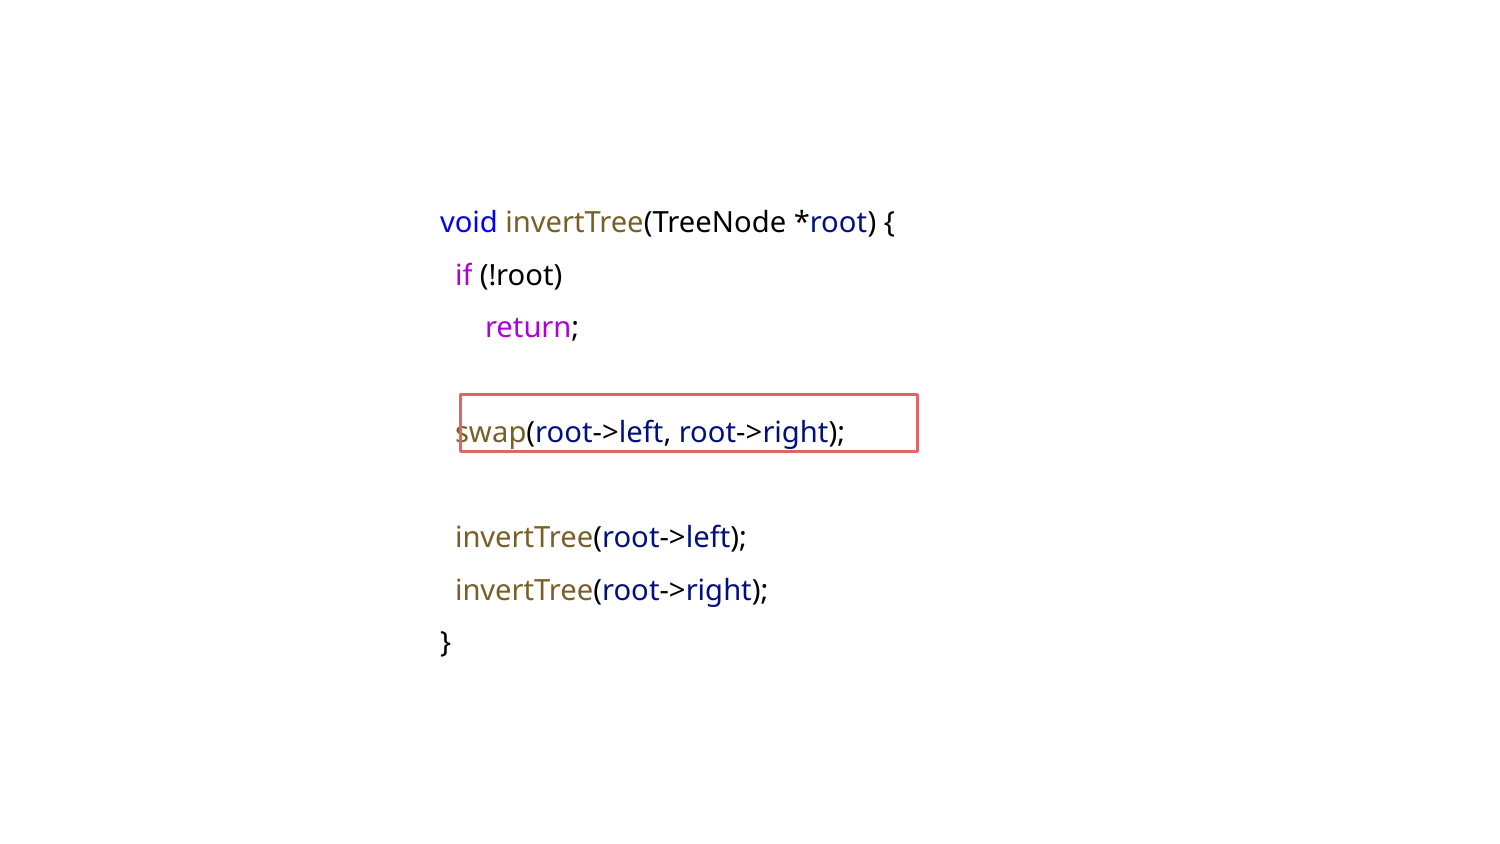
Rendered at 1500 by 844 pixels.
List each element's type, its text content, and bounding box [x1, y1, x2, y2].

text_box void invertTree(TreeNode *root) { if (!root) return; swap(root->left, root->right); invertTree(root->left); invertTree(root->right); } [424, 171, 1075, 673]
text_box [460, 394, 918, 452]
